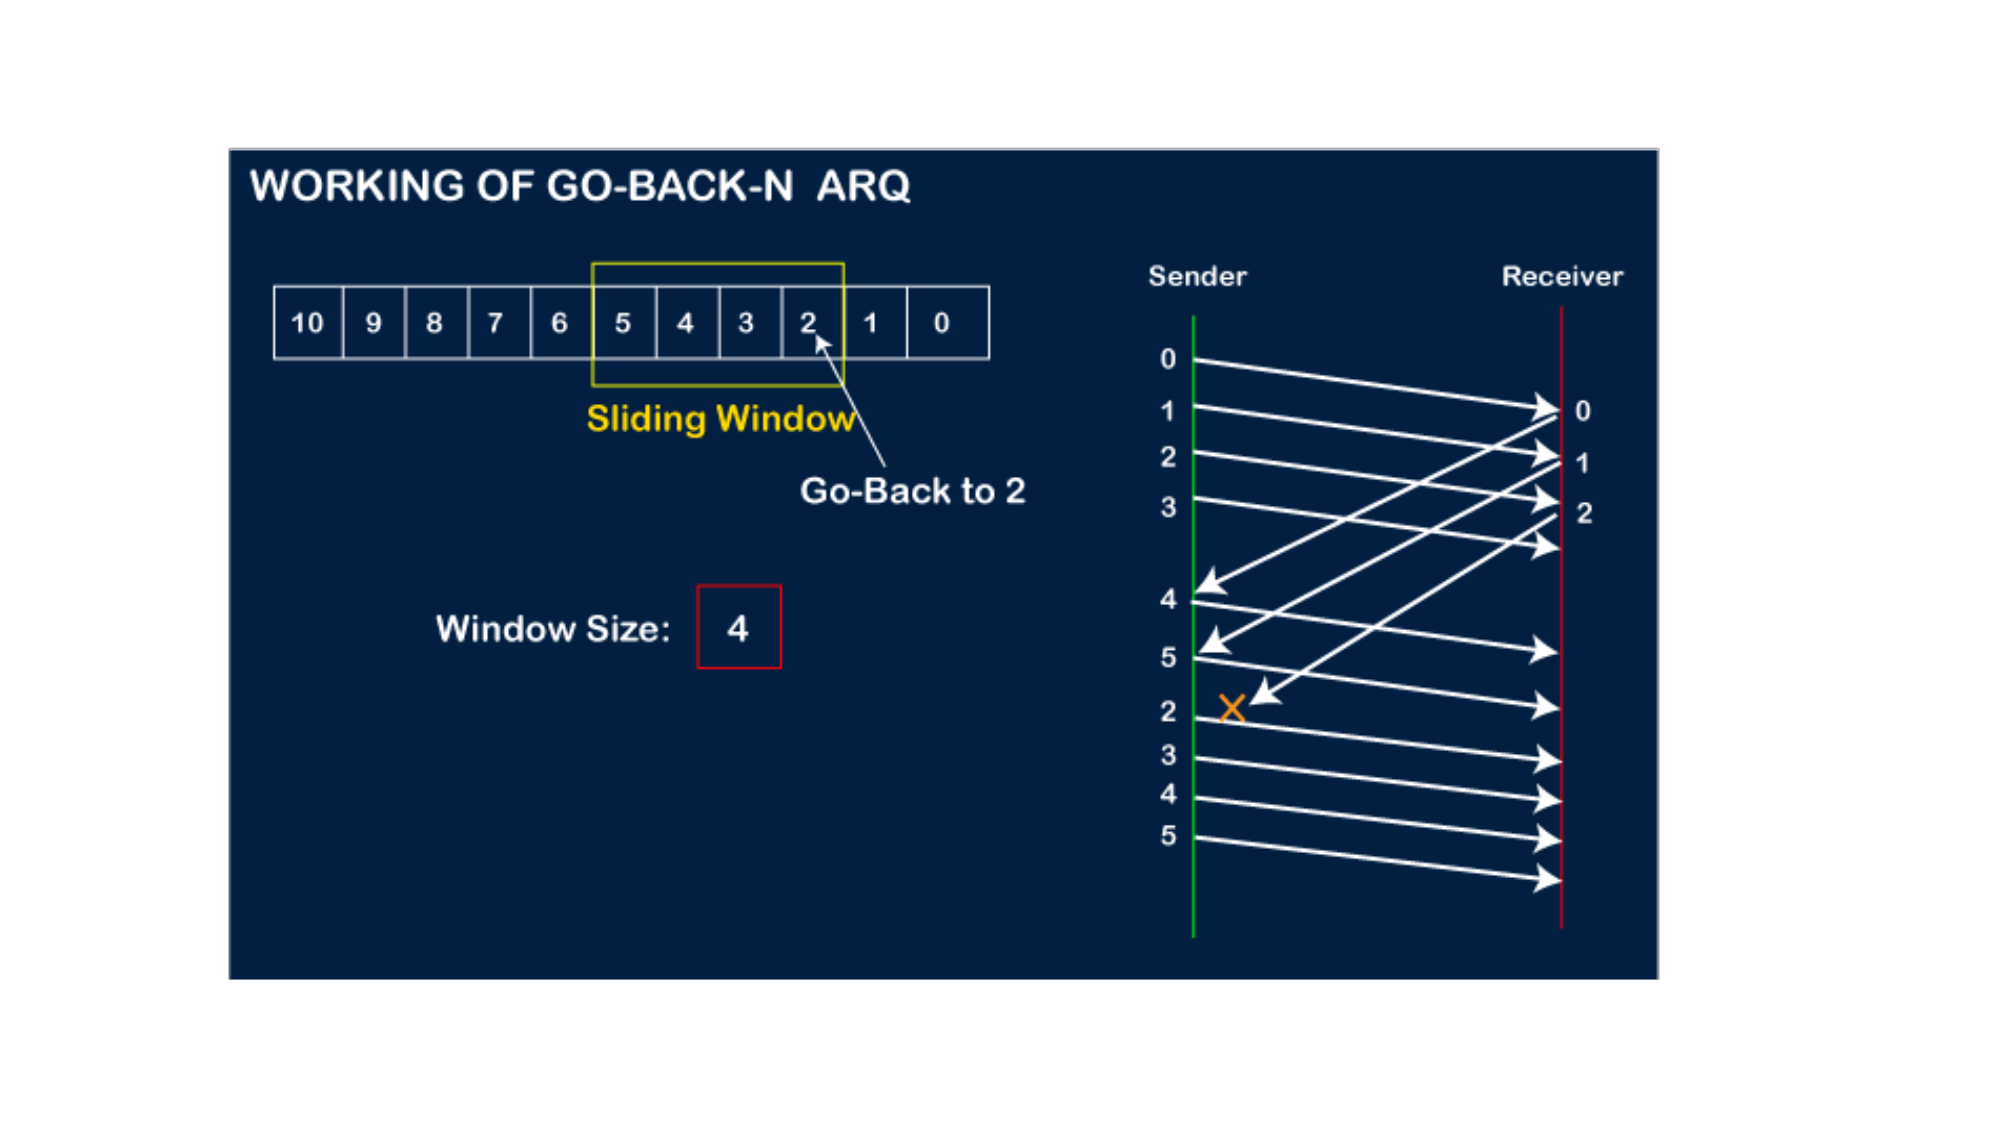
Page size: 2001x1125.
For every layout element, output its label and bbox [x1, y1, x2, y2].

list [219, 128, 1691, 1003]
